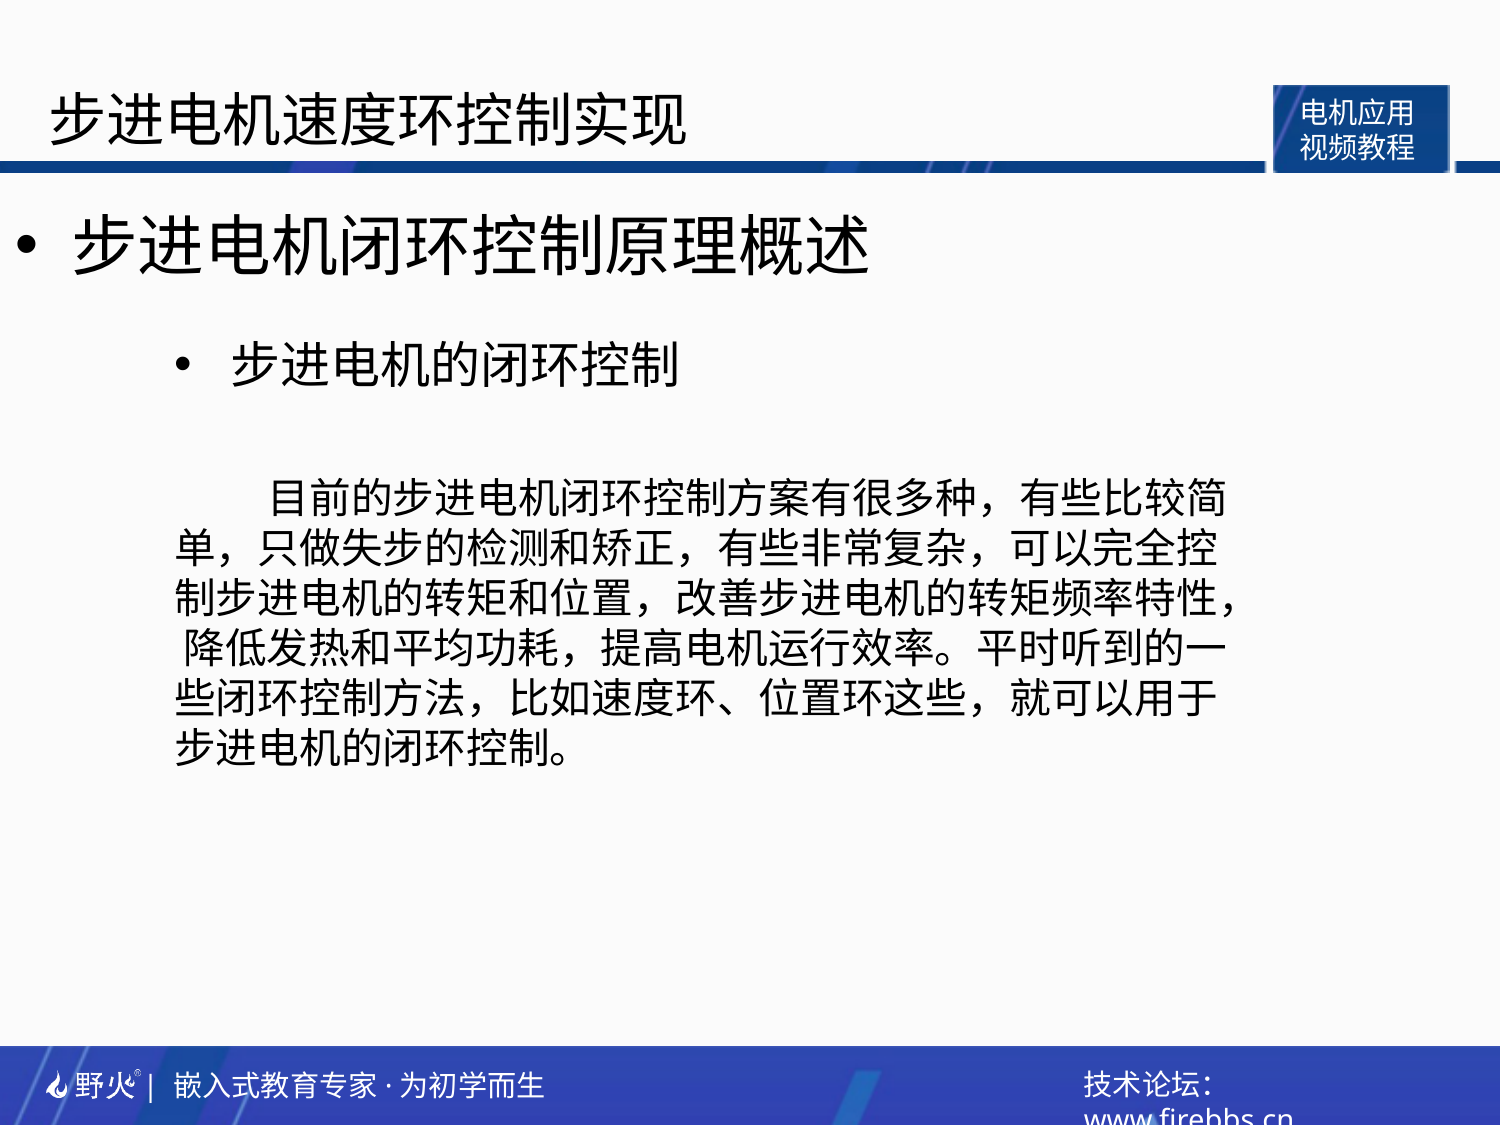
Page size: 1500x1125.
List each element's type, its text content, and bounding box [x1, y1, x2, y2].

picture [1092, 1117, 1097, 1125]
picture [0, 85, 1500, 173]
picture [1126, 1115, 1132, 1125]
picture [1209, 1116, 1218, 1125]
picture [0, 1046, 1500, 1125]
list 步进电机闭环控制原理概述 [0, 196, 1211, 279]
picture [1192, 1116, 1200, 1121]
picture [1103, 1115, 1109, 1125]
picture [1138, 1117, 1143, 1125]
picture [1115, 1117, 1120, 1125]
picture [1227, 1116, 1236, 1125]
list 步进电机的闭环控制 目前的步进电机闭环控制方案有很多种，有些比较简单，只做失步的检测和矫正，有些非常复杂，可以完全控制步进电机的转矩和位置，改善步进电机的转矩频率特性， 降低发热和平均功耗，提高电机运行效率。平时听到的一些闭环控制方法，比如速度环、位置环这些，就可以用于步进电机的闭环控制。 [159, 326, 1258, 953]
picture [1281, 1116, 1289, 1125]
